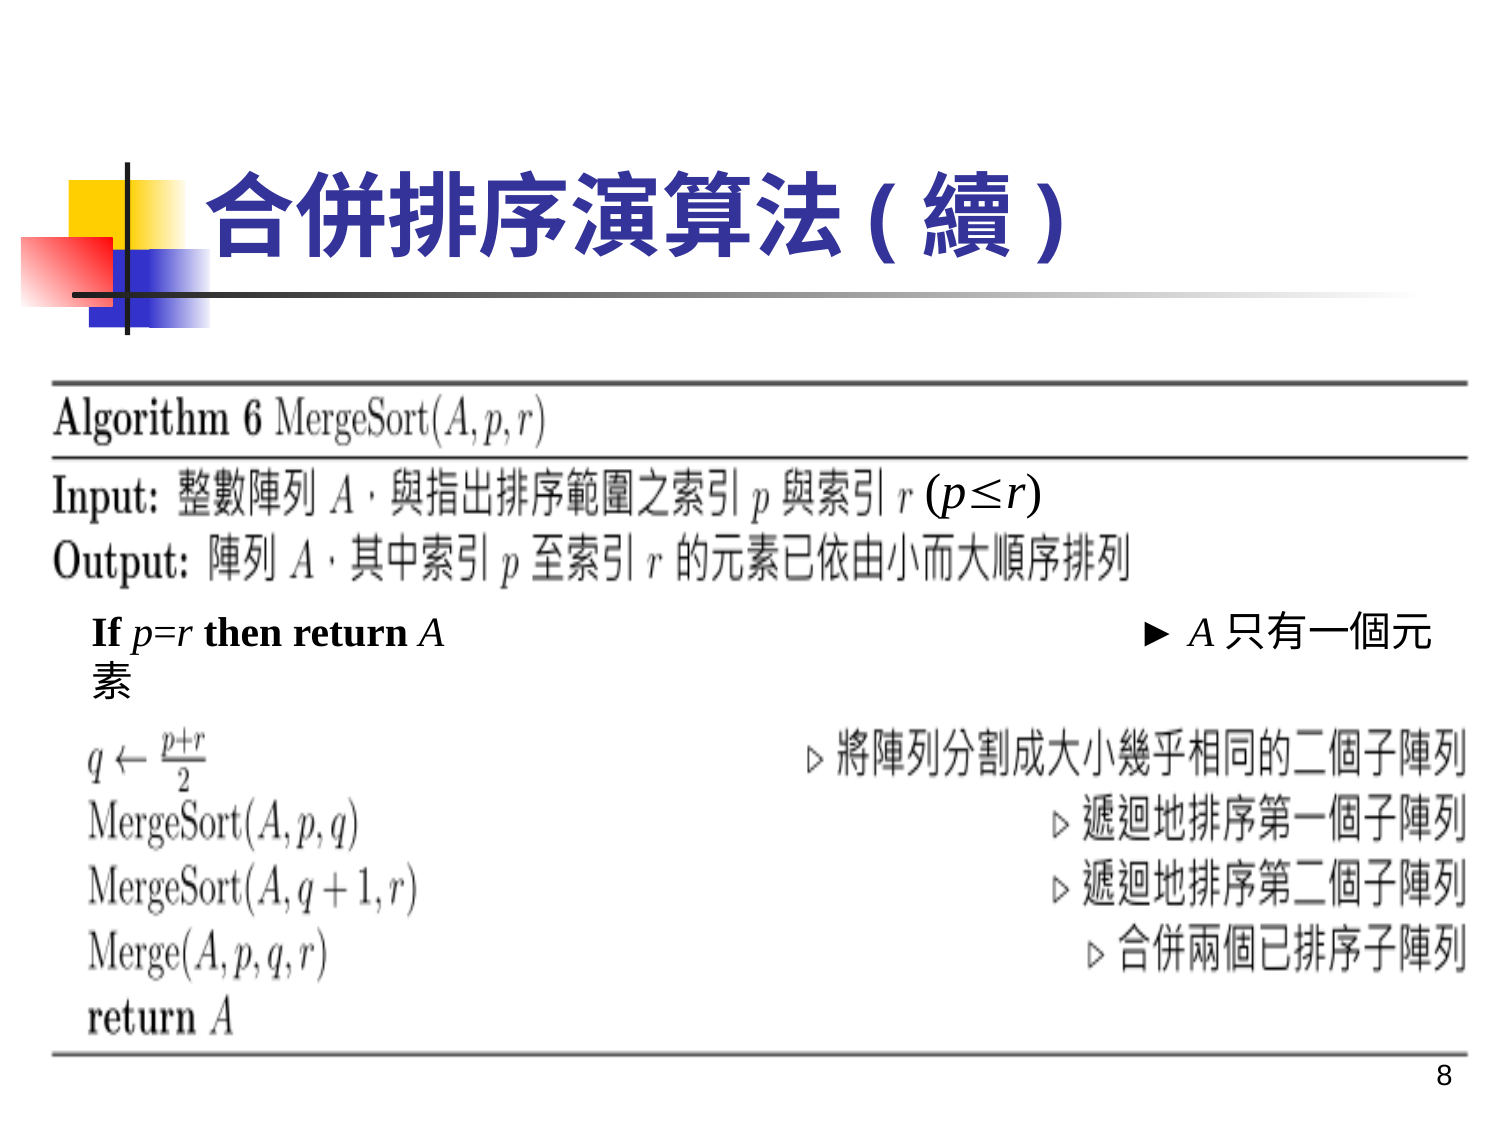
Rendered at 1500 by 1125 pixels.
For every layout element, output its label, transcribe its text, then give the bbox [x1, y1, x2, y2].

title 合併排序演算法(續) [188, 35, 1468, 275]
picture [40, 349, 1483, 1107]
